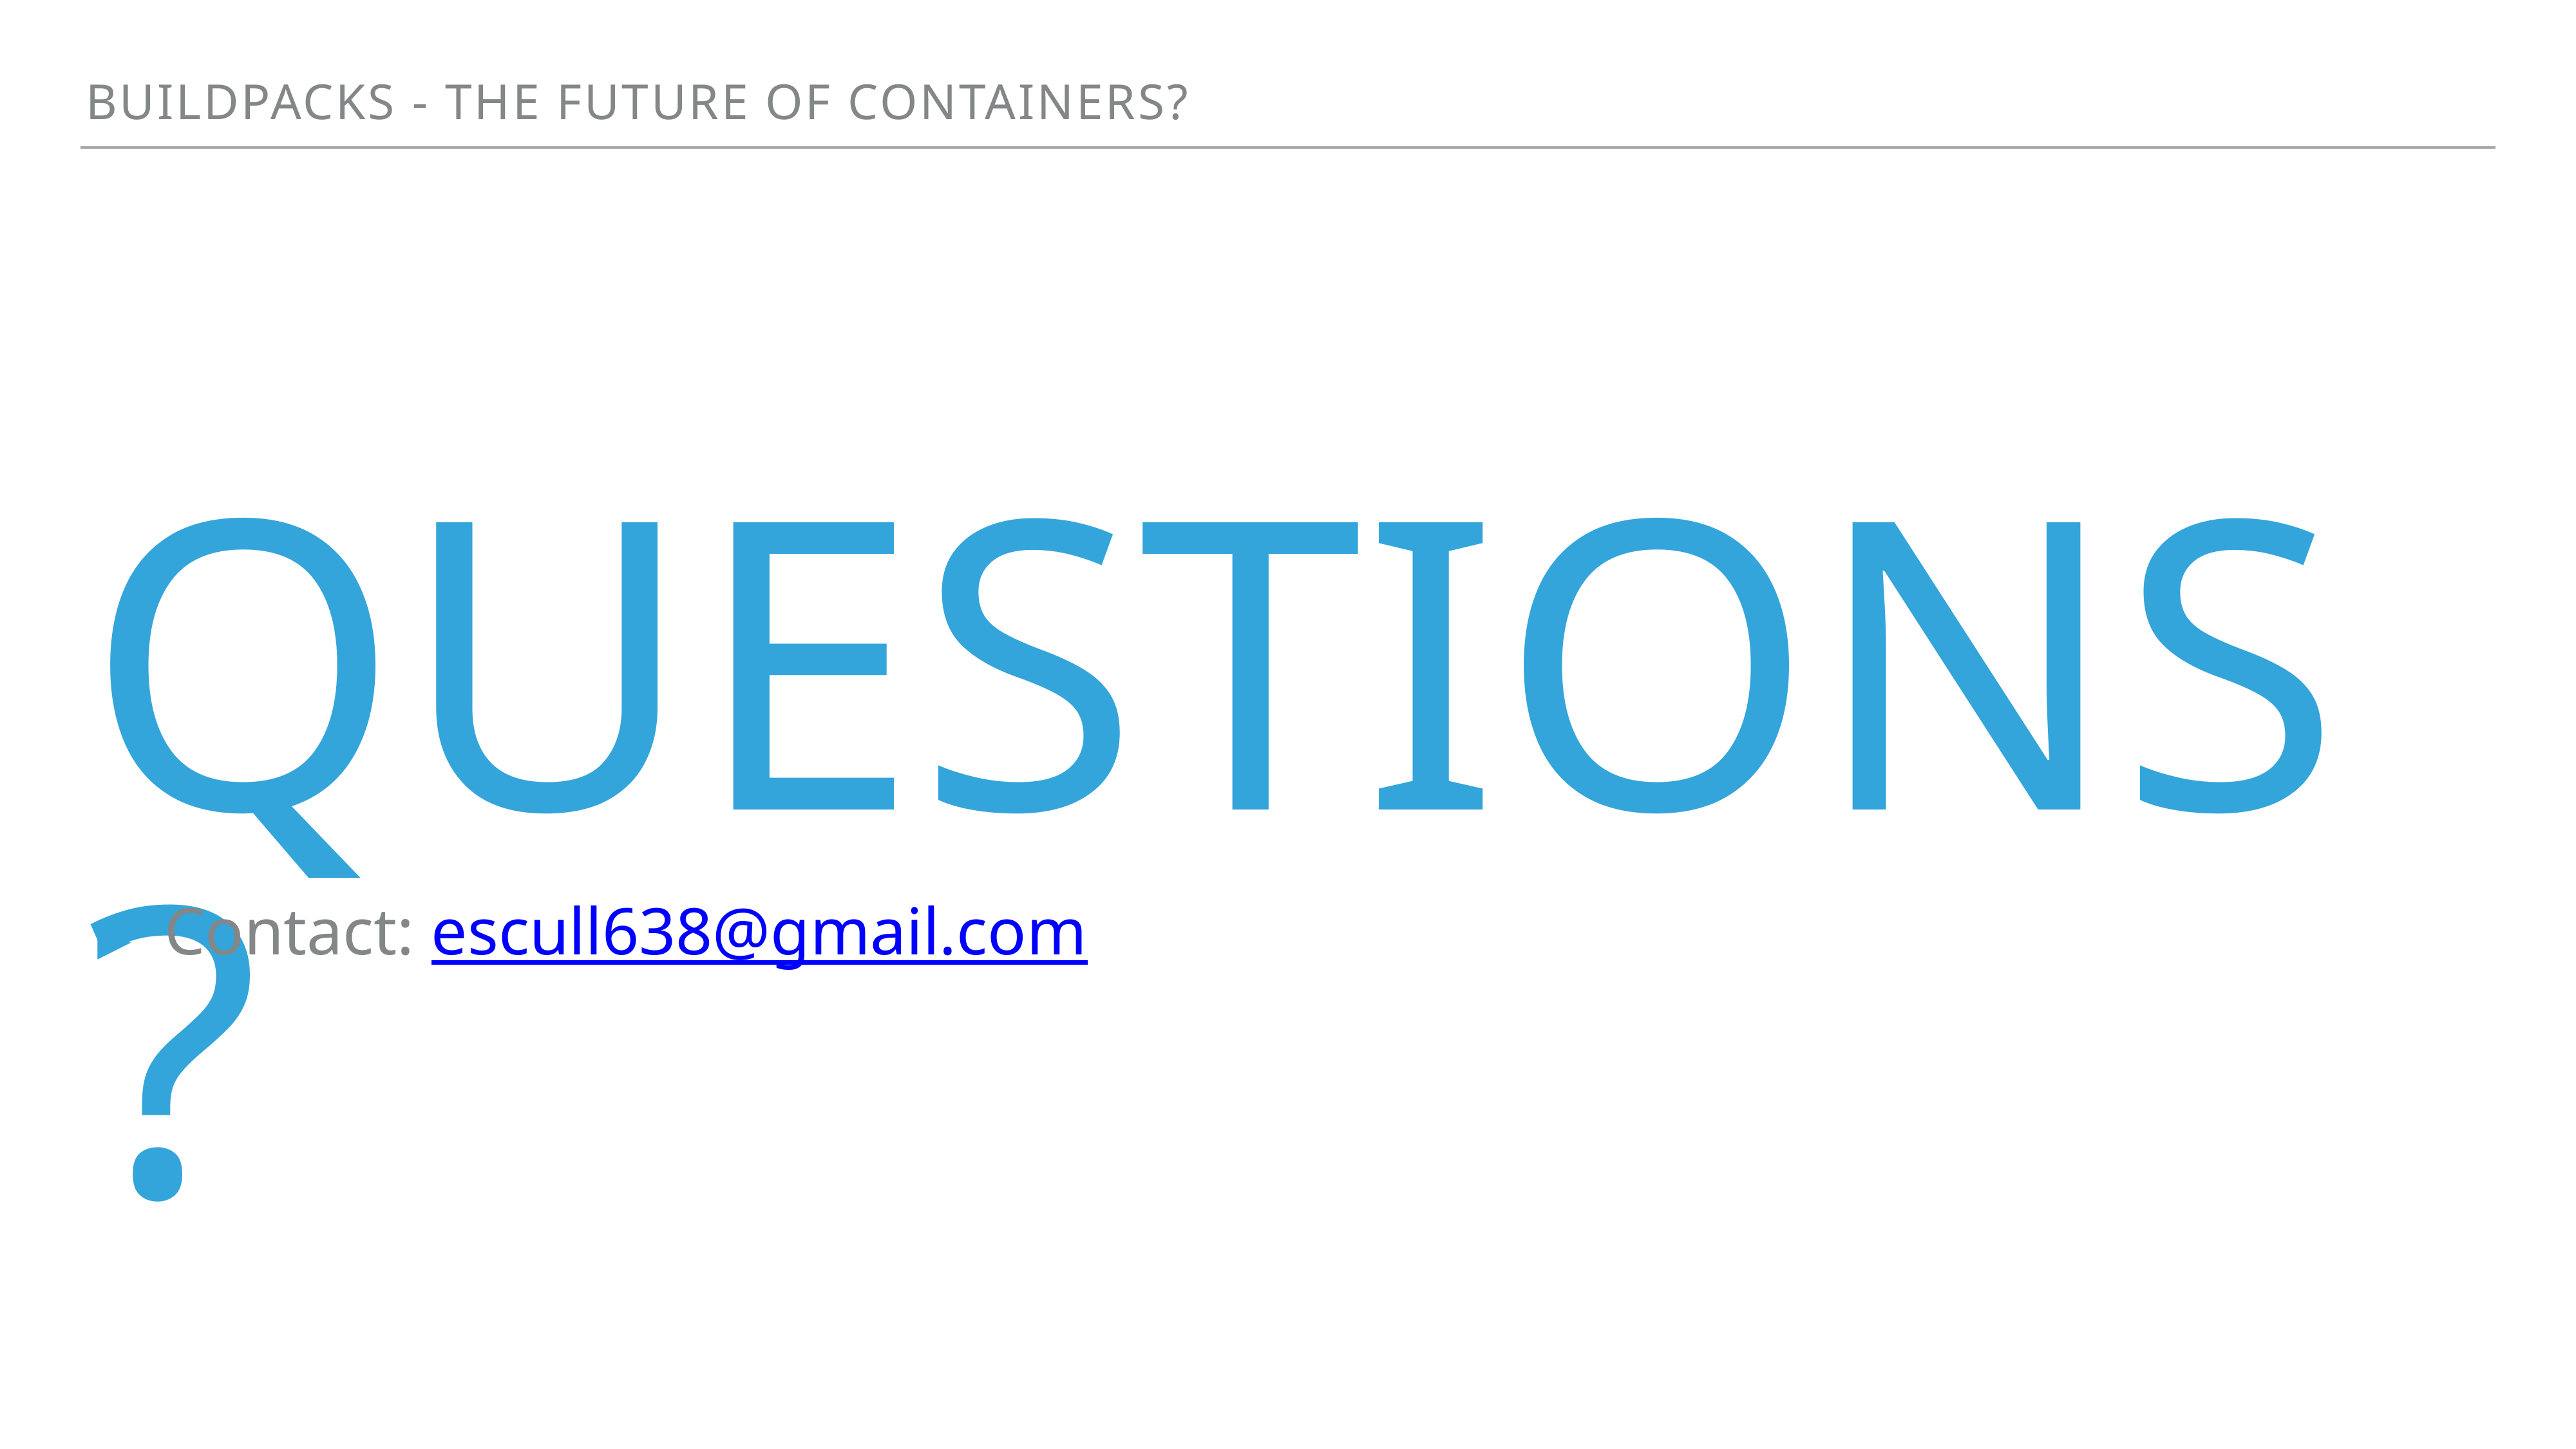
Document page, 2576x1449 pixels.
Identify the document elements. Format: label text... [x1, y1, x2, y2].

list Buildpacks - the future of containers? [80, 66, 2295, 135]
title Questions? [80, 495, 2496, 1166]
list Contact: escull638@gmail.com [91, 885, 1189, 1001]
